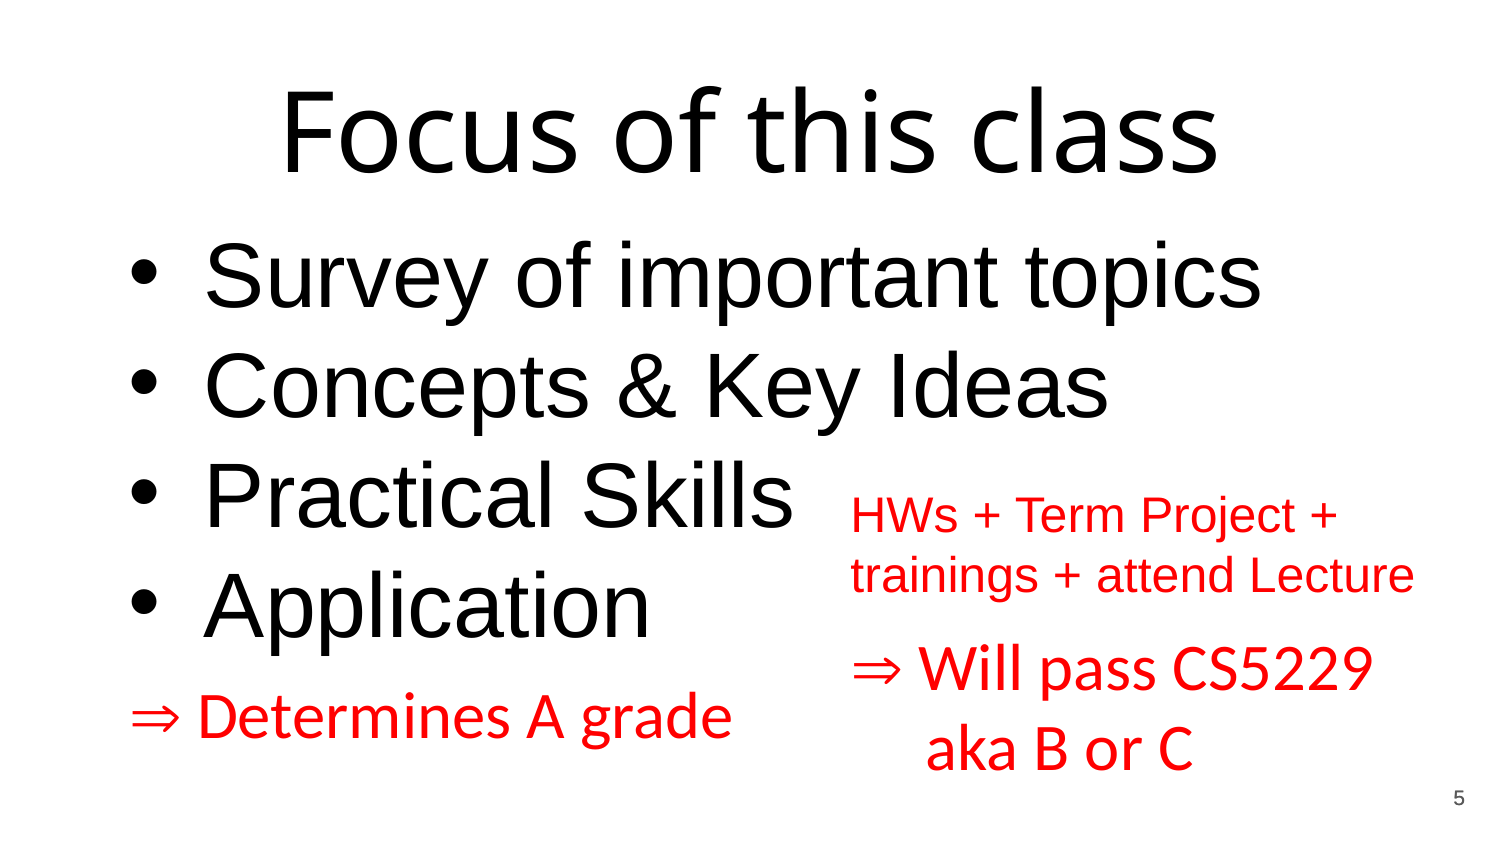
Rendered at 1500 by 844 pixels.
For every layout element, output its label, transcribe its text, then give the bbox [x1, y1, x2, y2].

text_box  Determines A grade [114, 664, 807, 759]
text_box HWs + Term Project + trainings + attend Lecture [835, 474, 1466, 610]
text_box Focus of this class [53, 45, 1447, 259]
text_box Survey of important topics Concepts & Key Ideas Practical Skills Application [114, 208, 1390, 664]
slide_number 5 [1389, 764, 1480, 830]
text_box  Will pass CS5229 aka B or C [835, 616, 1466, 791]
